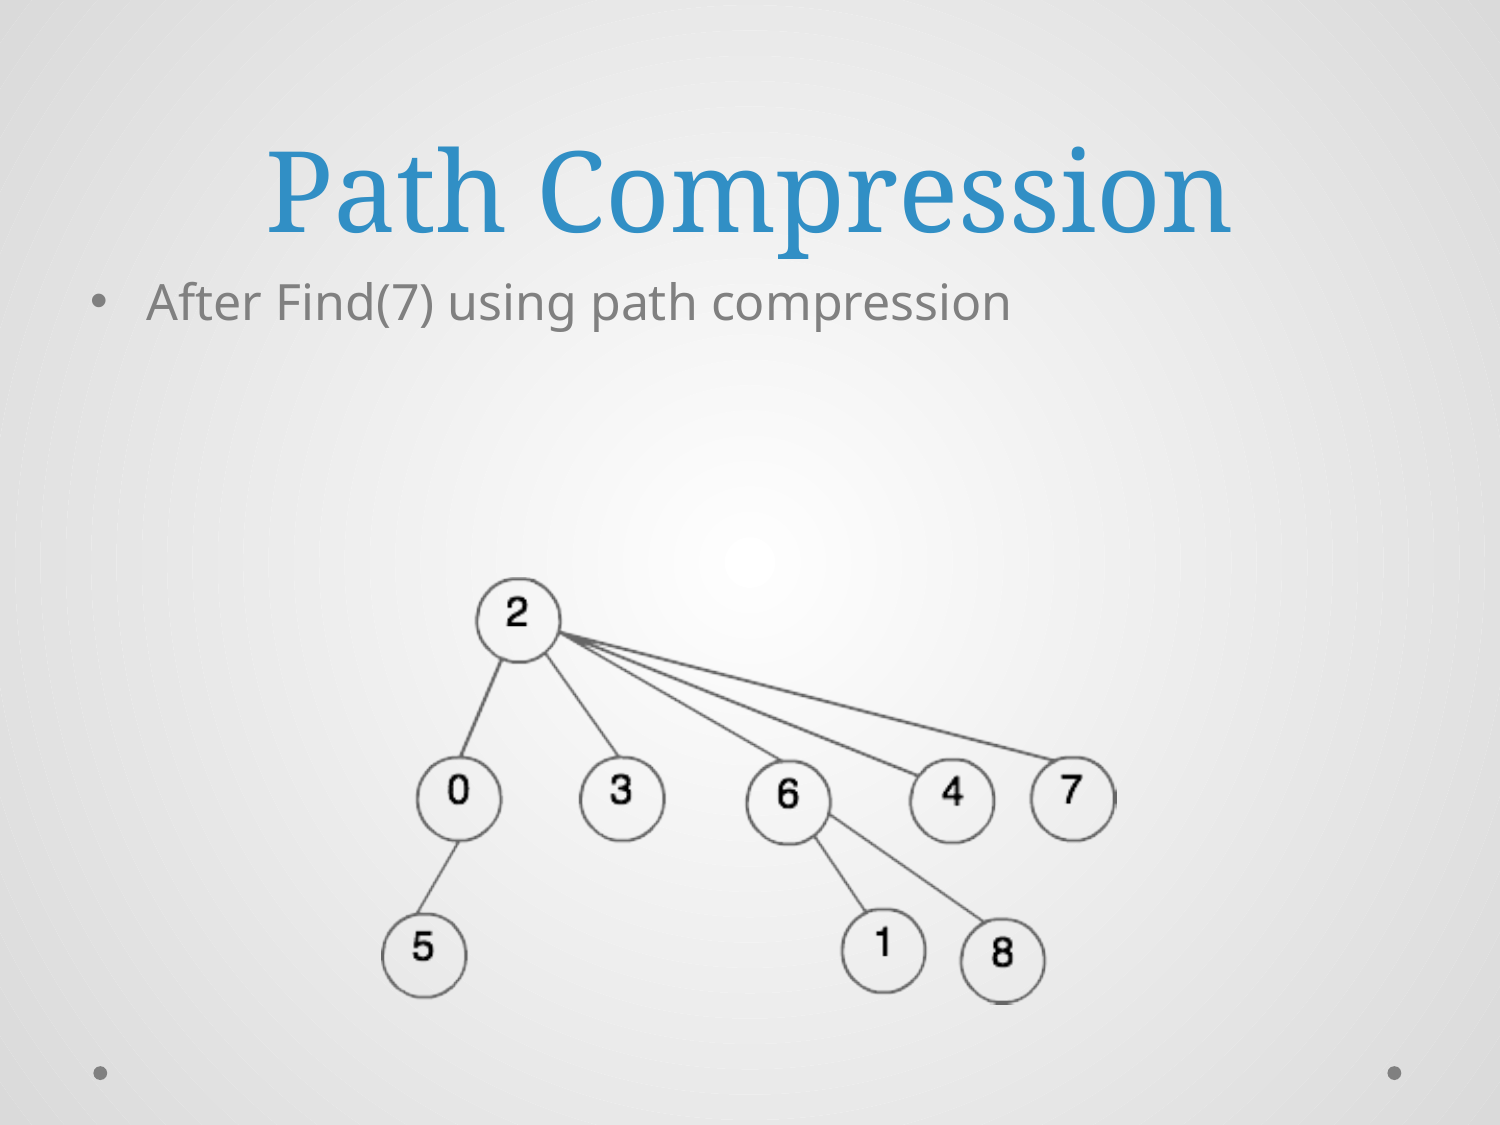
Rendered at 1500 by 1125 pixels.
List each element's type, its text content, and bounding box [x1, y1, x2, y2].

title Path Compression [75, 0, 1425, 262]
list After Find(7) using path compression [75, 262, 1425, 1005]
picture [380, 577, 1117, 1006]
